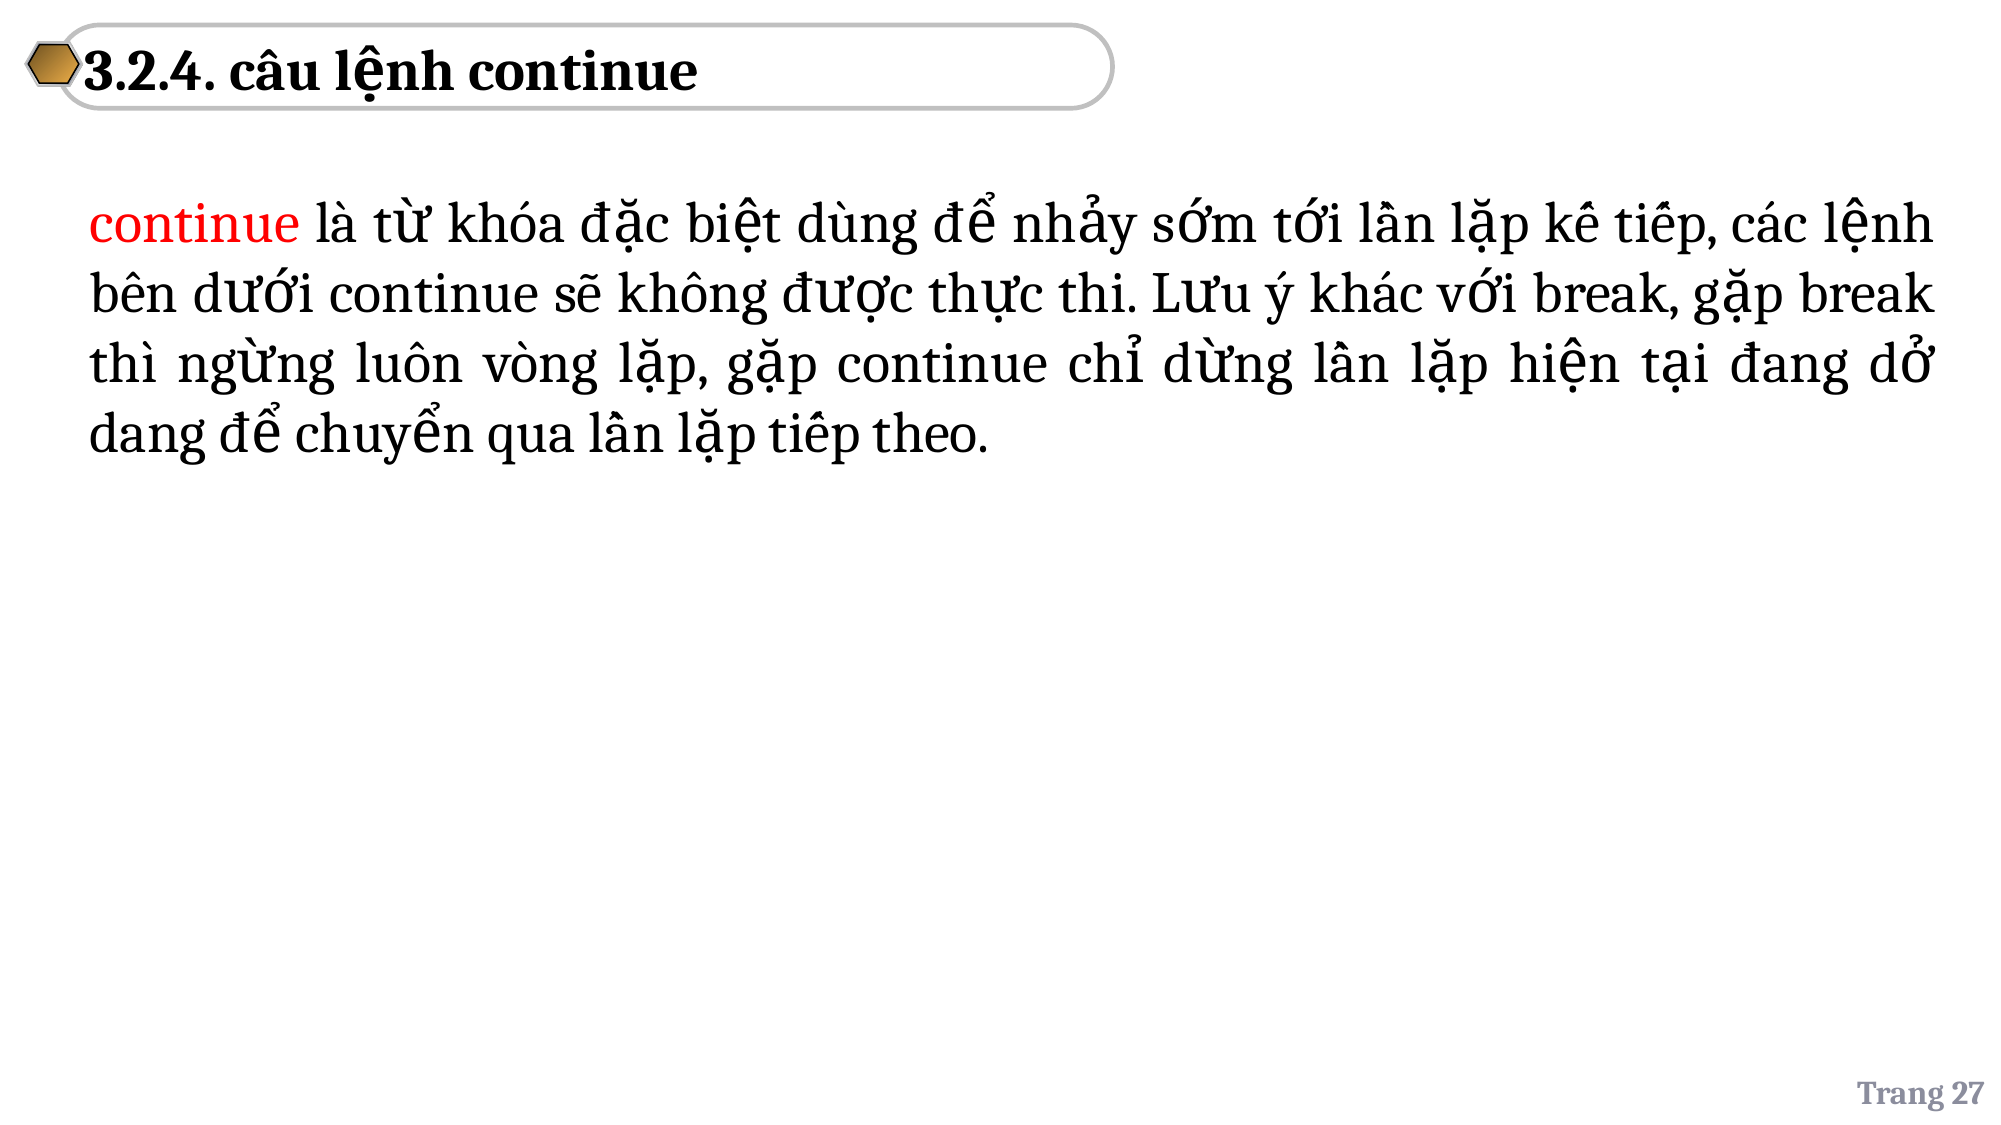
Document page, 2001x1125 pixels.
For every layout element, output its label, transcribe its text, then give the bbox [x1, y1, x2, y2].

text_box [24, 24, 1113, 109]
slide_number Trang 27 [1533, 1060, 2000, 1121]
text_box continue là từ khóa đặc biệt dùng để nhảy sớm tới lần lặp kế tiếp, các lệnh bên dưới continue sẽ không được thực thi. Lưu ý khác với break, gặp break thì ngừng luôn vòng lặp, gặp continue chỉ dừng lần lặp hiện tại đang dở dang để chuyển qua lần lặp tiếp theo. [74, 176, 1950, 1038]
